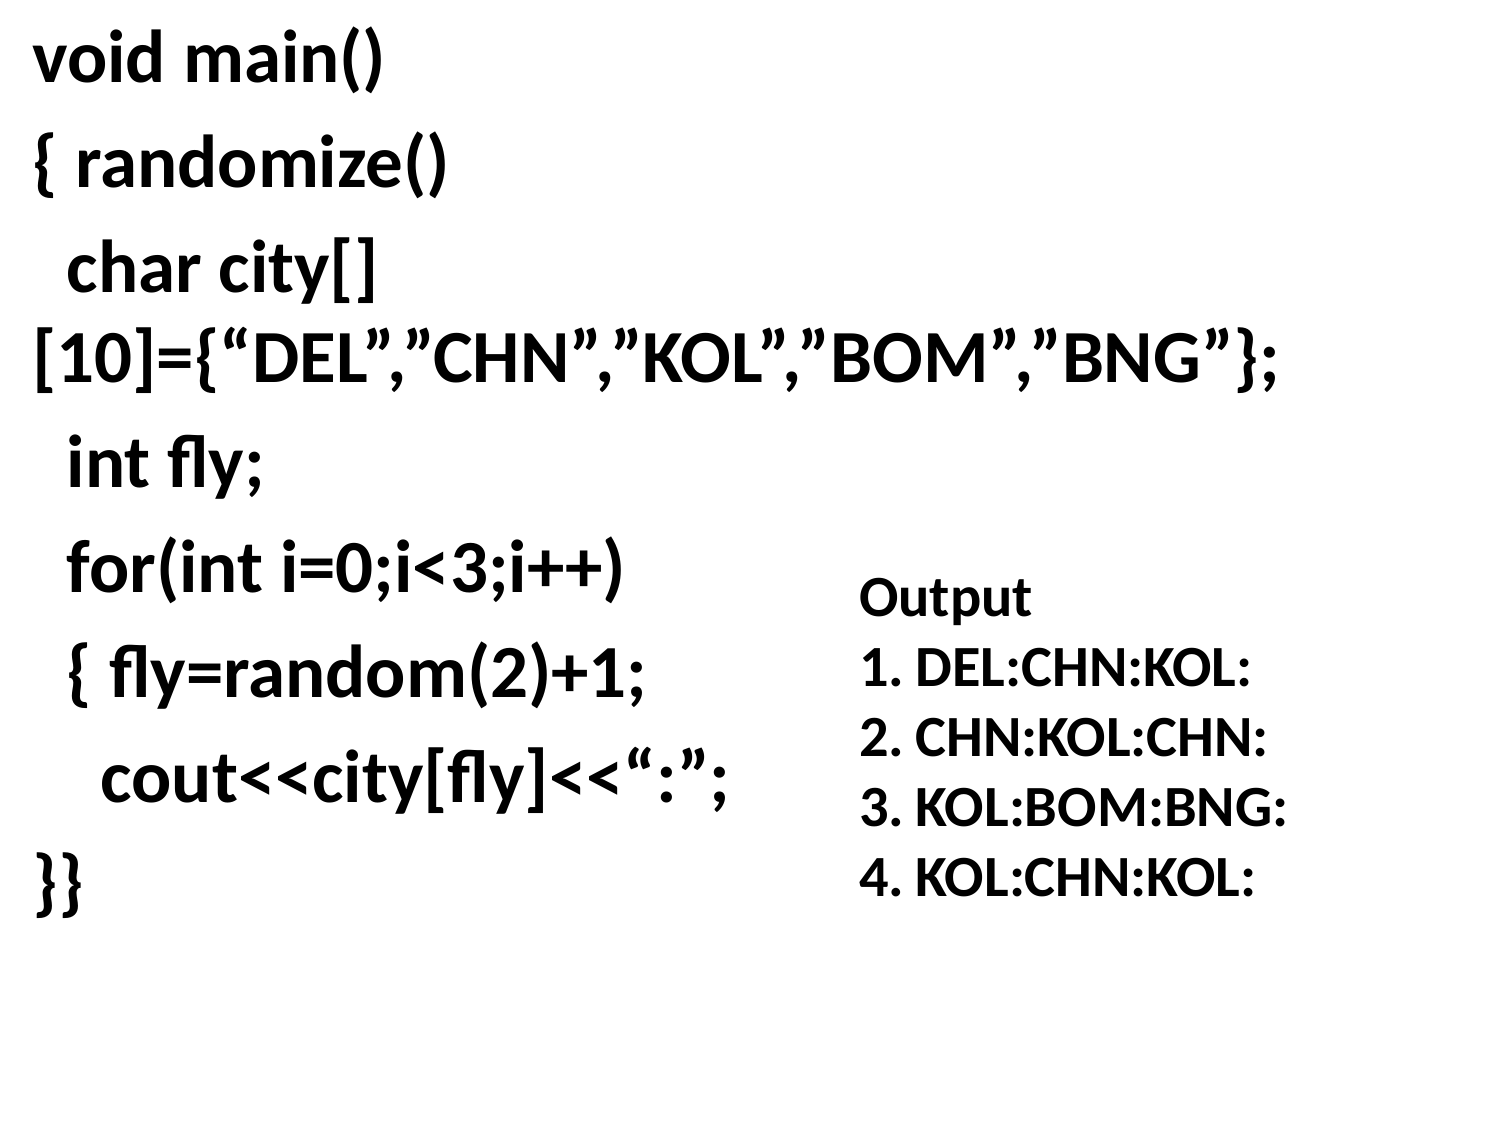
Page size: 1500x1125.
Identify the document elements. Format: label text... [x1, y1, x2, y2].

text_box Output DEL:CHN:KOL: CHN:KOL:CHN: KOL:BOM:BNG: KOL:CHN:KOL: [844, 550, 1400, 916]
list void main() { randomize() char city[][10]={“DEL”,”CHN”,”KOL”,”BOM”,”BNG”}; int fly; for(int i=0;i<3;i++) { fly=random(2)+1; cout<<city[fly]<<“:”; }} [17, 0, 1459, 835]
